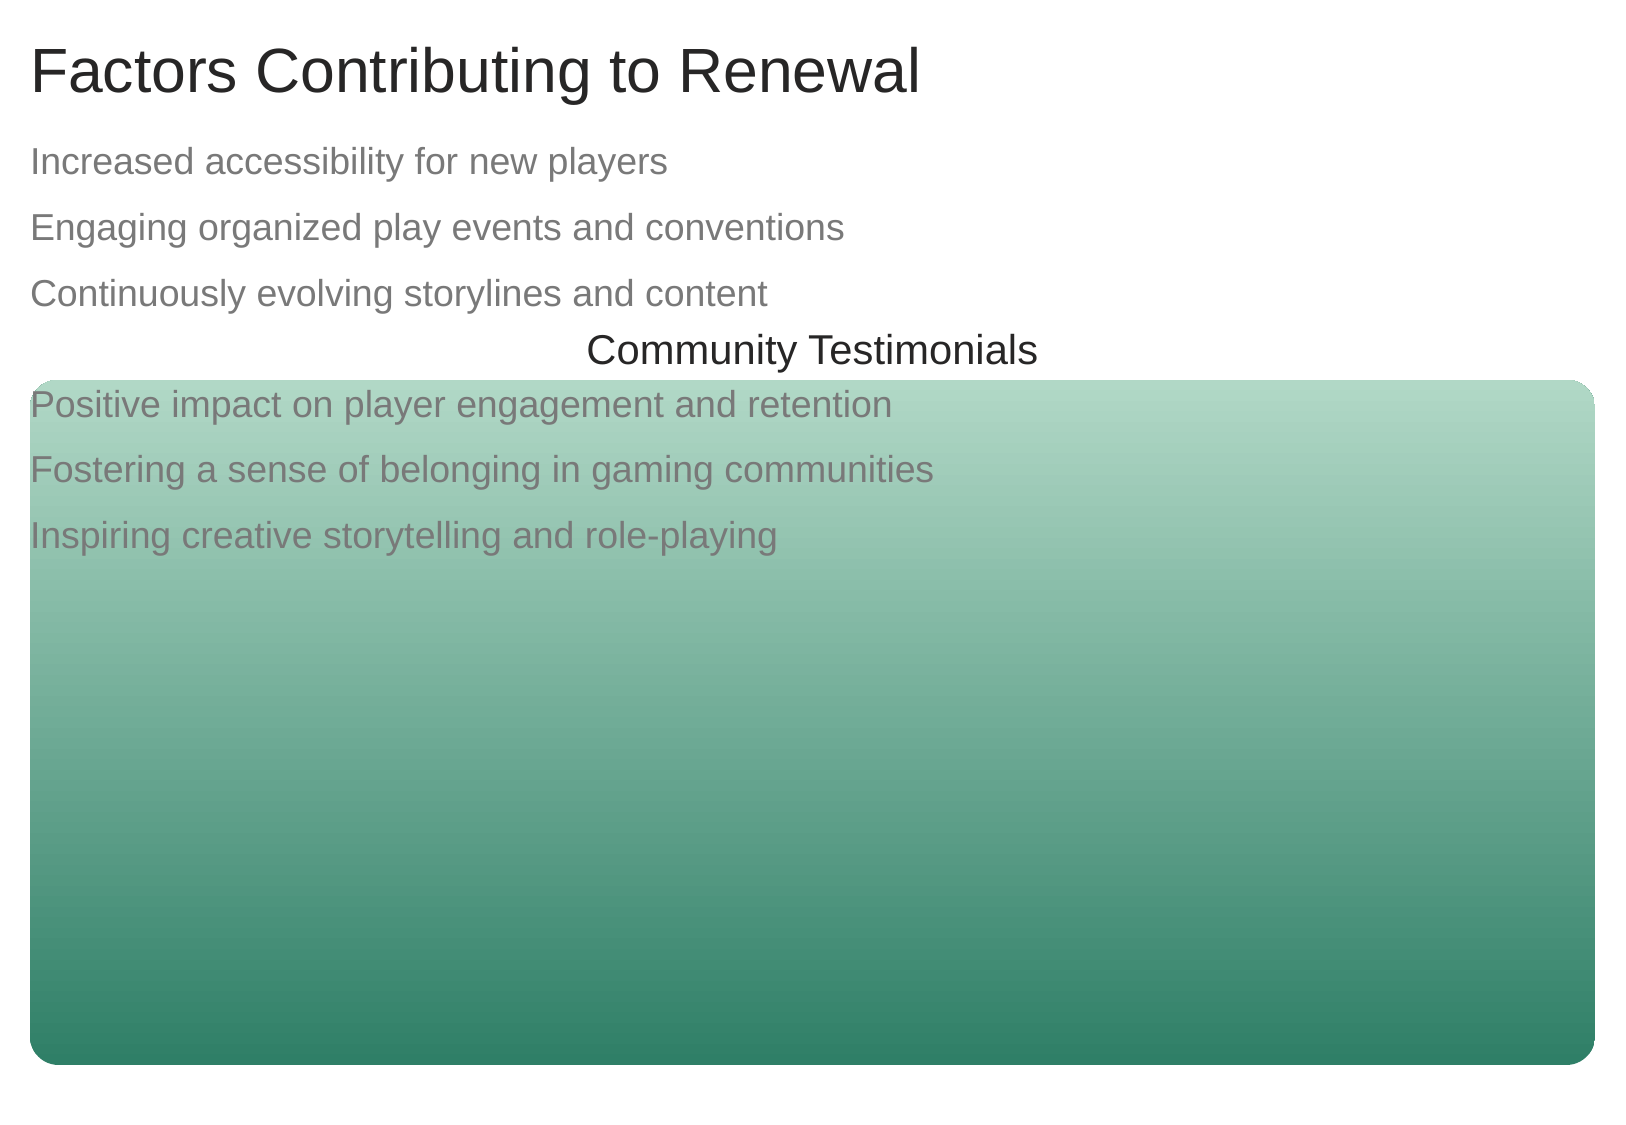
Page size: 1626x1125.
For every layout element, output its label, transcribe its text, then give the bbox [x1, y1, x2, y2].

title Community Testimonials [29, 322, 1596, 379]
list Positive impact on player engagement and retention Fostering a sense of belonging in gaming communities Inspiring creative storytelling and role-playing [29, 379, 1596, 1066]
list Increased accessibility for new players Engaging organized play events and conventions Continuously evolving storylines and content [29, 136, 1596, 322]
title Factors Contributing to Renewal [29, 29, 1596, 93]
